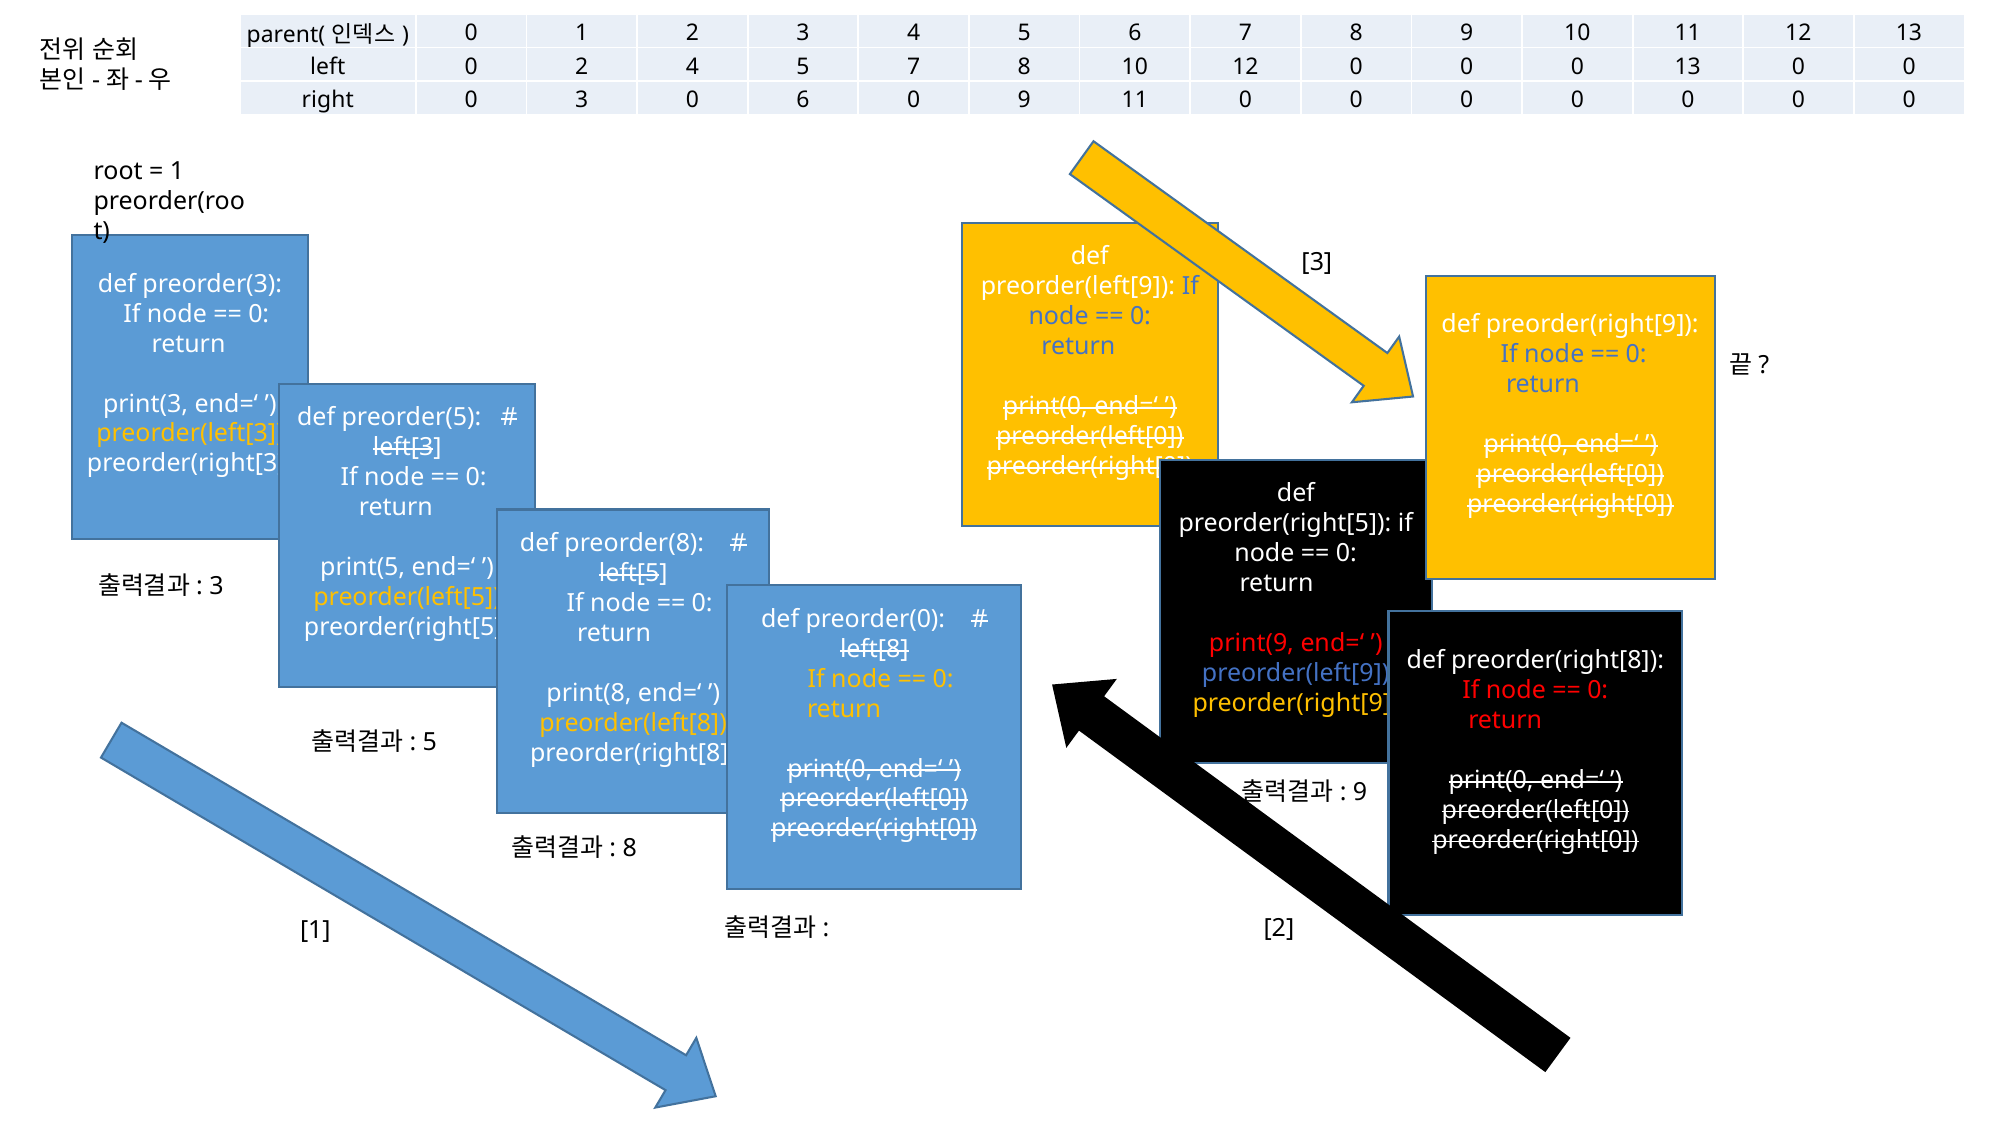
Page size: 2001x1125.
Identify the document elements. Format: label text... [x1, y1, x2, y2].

table_header 5 [970, 15, 1079, 47]
table_cell 0 [1523, 48, 1632, 80]
table_cell right [241, 82, 415, 114]
text_box def preorder(8): # left[5] If node == 0: return print(8, end=‘ ’) preorder(left[8]) preorder(right[8]) [496, 508, 770, 814]
text_box def preorder(right[5]): if node == 0: return print(9, end=‘ ’) preorder(left[9]) preorder(right[9]) [1159, 459, 1433, 764]
table_cell 0 [1744, 82, 1853, 114]
text_box 출력결과: 5 [296, 717, 472, 763]
table_cell 9 [970, 82, 1079, 114]
table_cell 5 [749, 48, 857, 80]
table_header 3 [749, 15, 857, 47]
table_header 9 [1412, 15, 1521, 47]
text_box [1052, 678, 1571, 1073]
table_header 0 [417, 15, 526, 47]
text_box [2] [1248, 903, 1326, 949]
text_box [99, 721, 718, 1110]
table_cell 0 [1302, 48, 1411, 80]
text_box 출력결과: 3 [83, 562, 259, 608]
text_box [3] [1286, 237, 1364, 283]
text_box def preorder(right[8]): If node == 0: return print(0, end=‘ ’) preorder(left[0]) preorder(right[0]) [1387, 610, 1683, 916]
table_cell 0 [1302, 82, 1411, 114]
table_header 4 [859, 15, 968, 47]
table_cell 0 [1412, 82, 1521, 114]
table_cell 4 [638, 48, 747, 80]
text_box 끝? [1714, 341, 1901, 387]
table_cell 0 [1855, 48, 1964, 80]
table_cell 11 [1080, 82, 1189, 114]
table_header 13 [1855, 15, 1964, 47]
text_box 출력결과: 9 [1227, 767, 1402, 813]
table_cell 0 [1855, 82, 1964, 114]
table_header 12 [1744, 15, 1853, 47]
text_box def preorder(5): # left[3] If node == 0: return print(5, end=‘ ’) preorder(left[5]) preorder(right[5]) [278, 383, 536, 688]
table_cell 0 [1744, 48, 1853, 80]
text_box 전위 순회 본인-좌-우 [25, 26, 212, 102]
table_cell 0 [638, 82, 747, 114]
text_box root = 1 preorder(root) [78, 146, 266, 252]
table_cell 0 [1191, 82, 1300, 114]
table_header 10 [1523, 15, 1632, 47]
table_cell 0 [1634, 82, 1742, 114]
table_cell 0 [1412, 48, 1521, 80]
text_box def preorder(3): If node == 0: return print(3, end=‘ ’) preorder(left[3]) preorder(right[3]) [71, 234, 309, 540]
table_cell 0 [1523, 82, 1632, 114]
table_cell 13 [1634, 48, 1742, 80]
table_cell 7 [859, 48, 968, 80]
table_cell 0 [859, 82, 968, 114]
table_header 11 [1634, 15, 1742, 47]
table_cell 6 [749, 82, 857, 114]
table_cell 0 [417, 48, 526, 80]
table_cell 0 [417, 82, 526, 114]
text_box def preorder(right[9]): If node == 0: return print(0, end=‘ ’) preorder(left[0]) preorder(right[0]) [1425, 275, 1716, 580]
table_header parent(인덱스) [241, 15, 415, 47]
table_header 6 [1080, 15, 1189, 47]
text_box def preorder(0): # left[8] If node == 0: return print(0, end=‘ ’) preorder(left[0]) preorder(right[0]) [726, 584, 1022, 890]
text_box [1068, 139, 1415, 404]
table_cell 2 [527, 48, 636, 80]
text_box 출력결과: 8 [496, 824, 672, 870]
table_header 7 [1191, 15, 1300, 47]
table_cell 10 [1080, 48, 1189, 80]
table_cell 8 [970, 48, 1079, 80]
text_box def preorder(left[9]): If node == 0: return print(0, end=‘ ’) preorder(left[0]) preorder(right[0]) [961, 222, 1219, 527]
table_header 2 [638, 15, 747, 47]
text_box [1] [285, 906, 362, 951]
table_cell 12 [1191, 48, 1300, 80]
table_cell 3 [527, 82, 636, 114]
text_box 출력결과: [709, 903, 885, 949]
table_cell left [241, 48, 415, 80]
table_header 8 [1302, 15, 1411, 47]
table_header 1 [527, 15, 636, 47]
